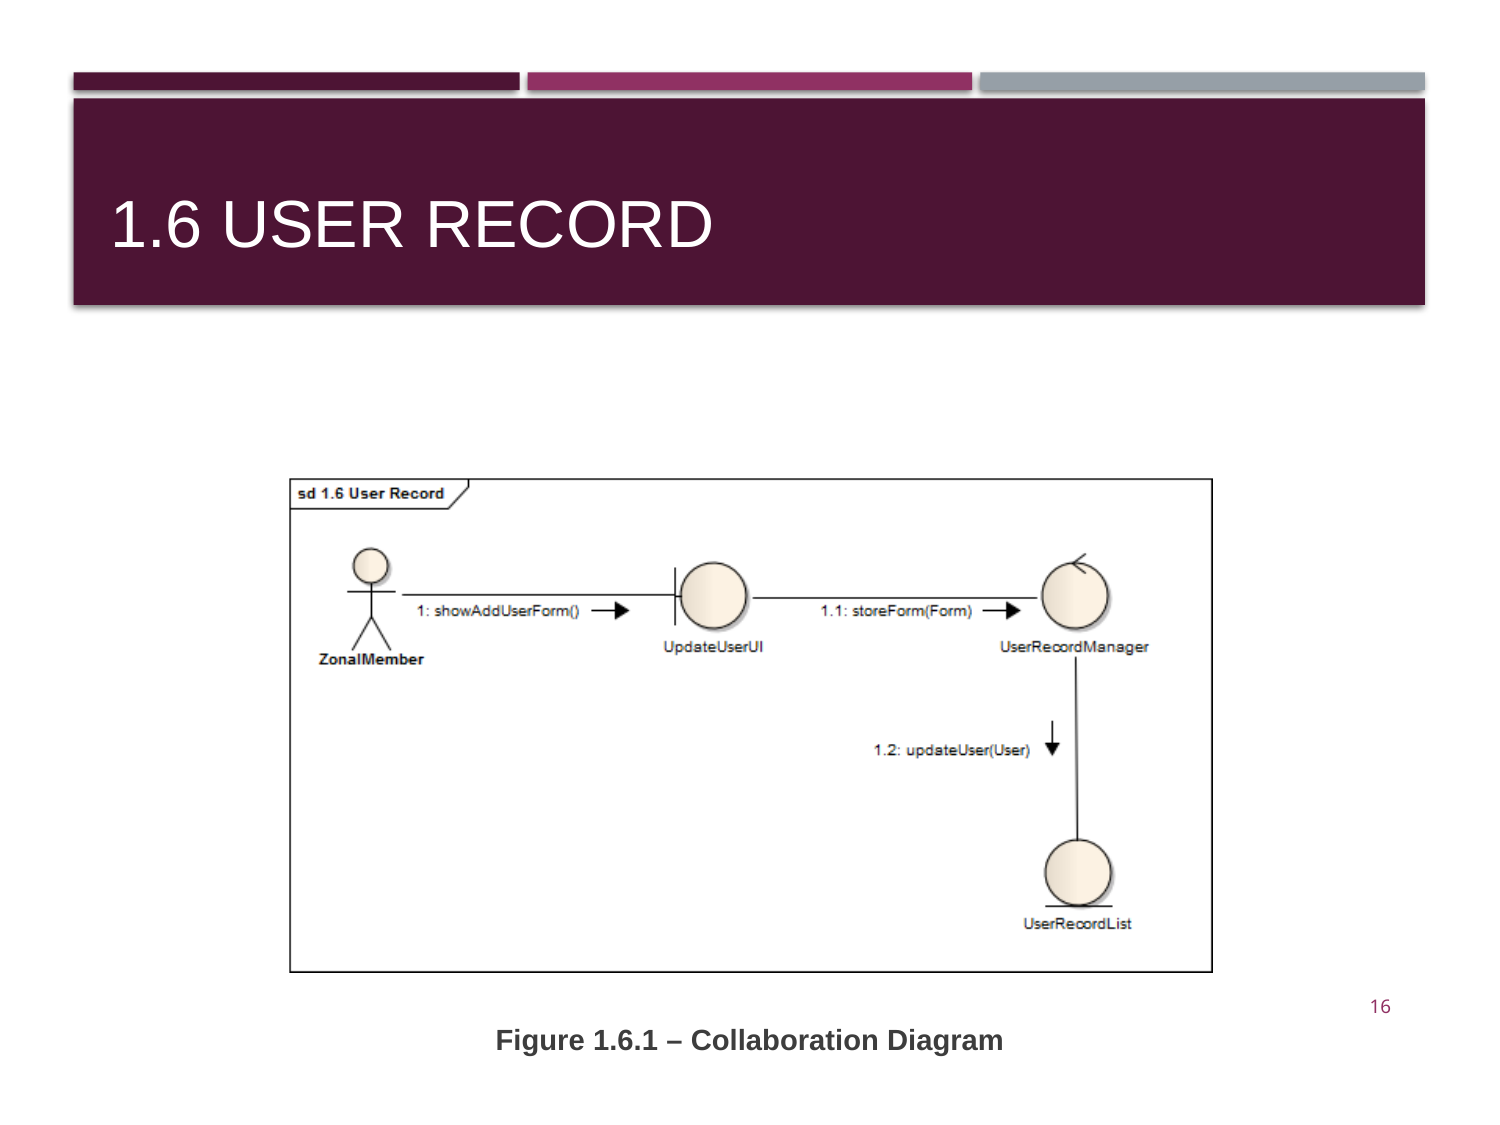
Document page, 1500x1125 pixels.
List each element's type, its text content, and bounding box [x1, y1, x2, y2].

list Figure 1.6.1 – Collaboration Diagram [107, 375, 1408, 1100]
slide_number 16 [1279, 977, 1406, 1037]
title 1.6 User record [95, 125, 1406, 269]
picture [288, 476, 1213, 974]
